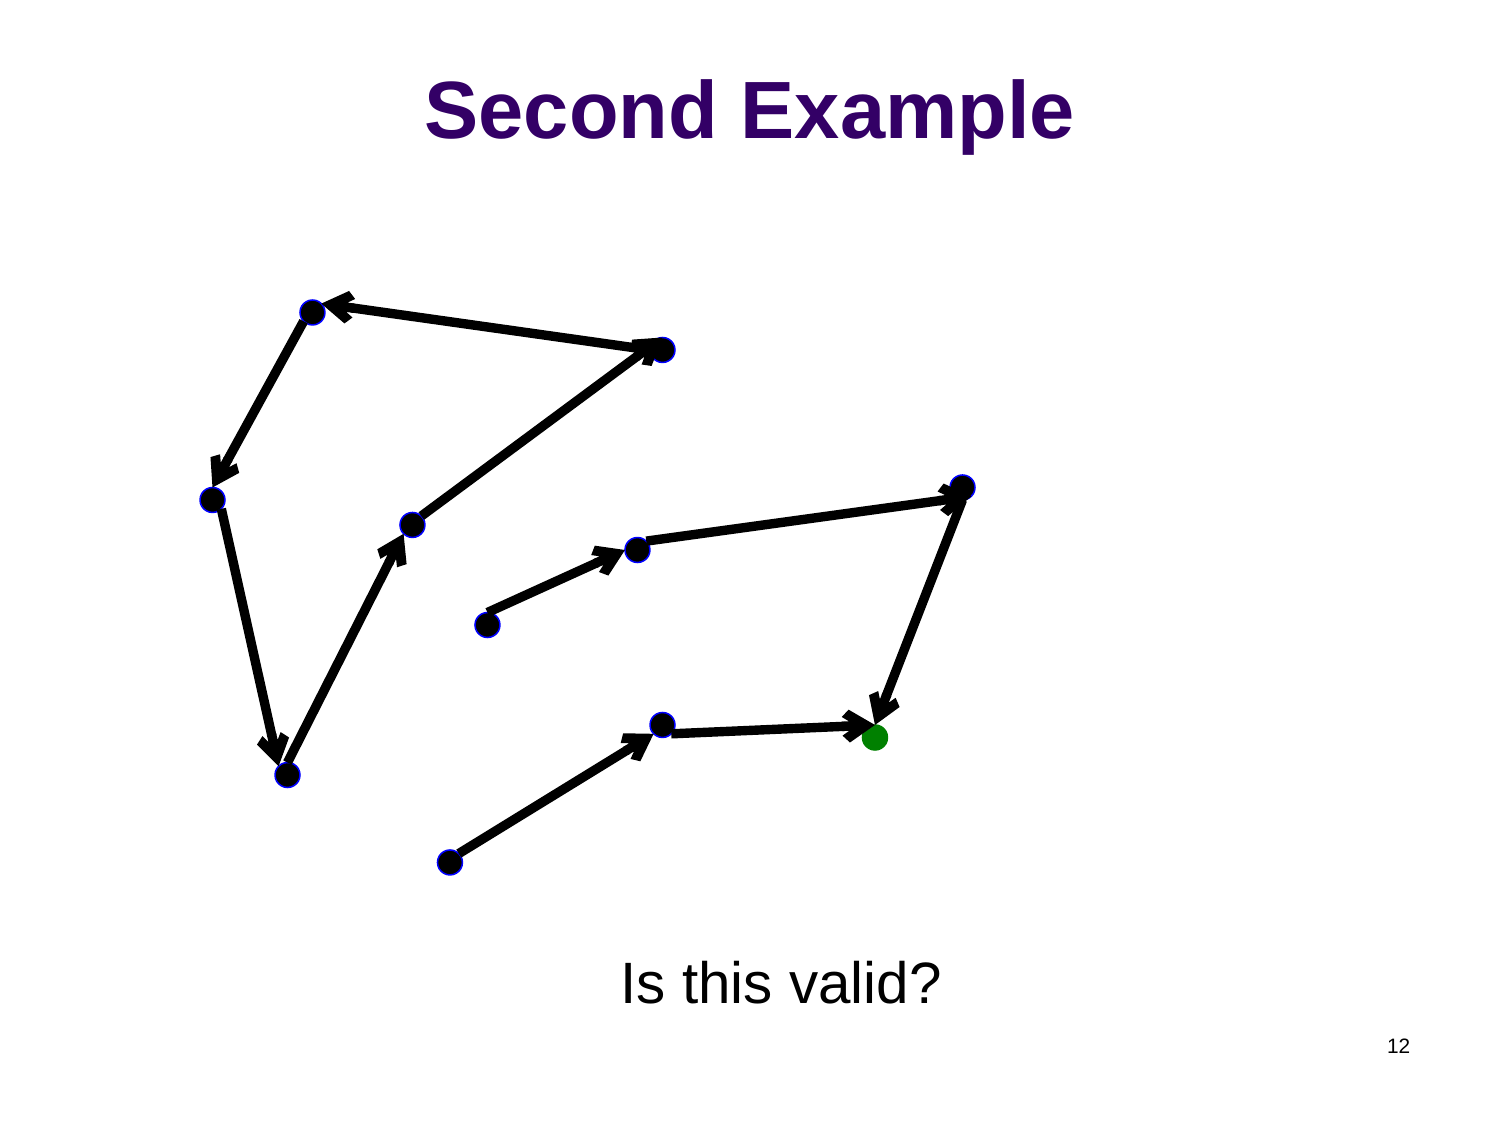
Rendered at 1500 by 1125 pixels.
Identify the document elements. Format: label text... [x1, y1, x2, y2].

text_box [287, 533, 404, 763]
text_box [474, 613, 500, 638]
text_box [200, 488, 226, 513]
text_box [487, 549, 626, 613]
text_box [625, 537, 650, 563]
text_box [300, 299, 321, 325]
text_box [275, 762, 299, 773]
text_box [664, 337, 676, 362]
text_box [458, 733, 654, 854]
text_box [221, 508, 279, 767]
title Second Example [0, 20, 1500, 163]
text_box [646, 496, 972, 542]
text_box Is this valid? [200, 937, 1363, 1023]
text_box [874, 550, 963, 726]
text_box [321, 303, 651, 351]
slide_number 12 [1074, 1024, 1426, 1101]
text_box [421, 337, 663, 517]
text_box [863, 735, 888, 751]
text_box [212, 320, 304, 488]
text_box [950, 474, 976, 496]
text_box [399, 512, 425, 538]
text_box [275, 769, 301, 788]
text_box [671, 724, 876, 735]
text_box [650, 712, 675, 738]
text_box [437, 849, 463, 875]
